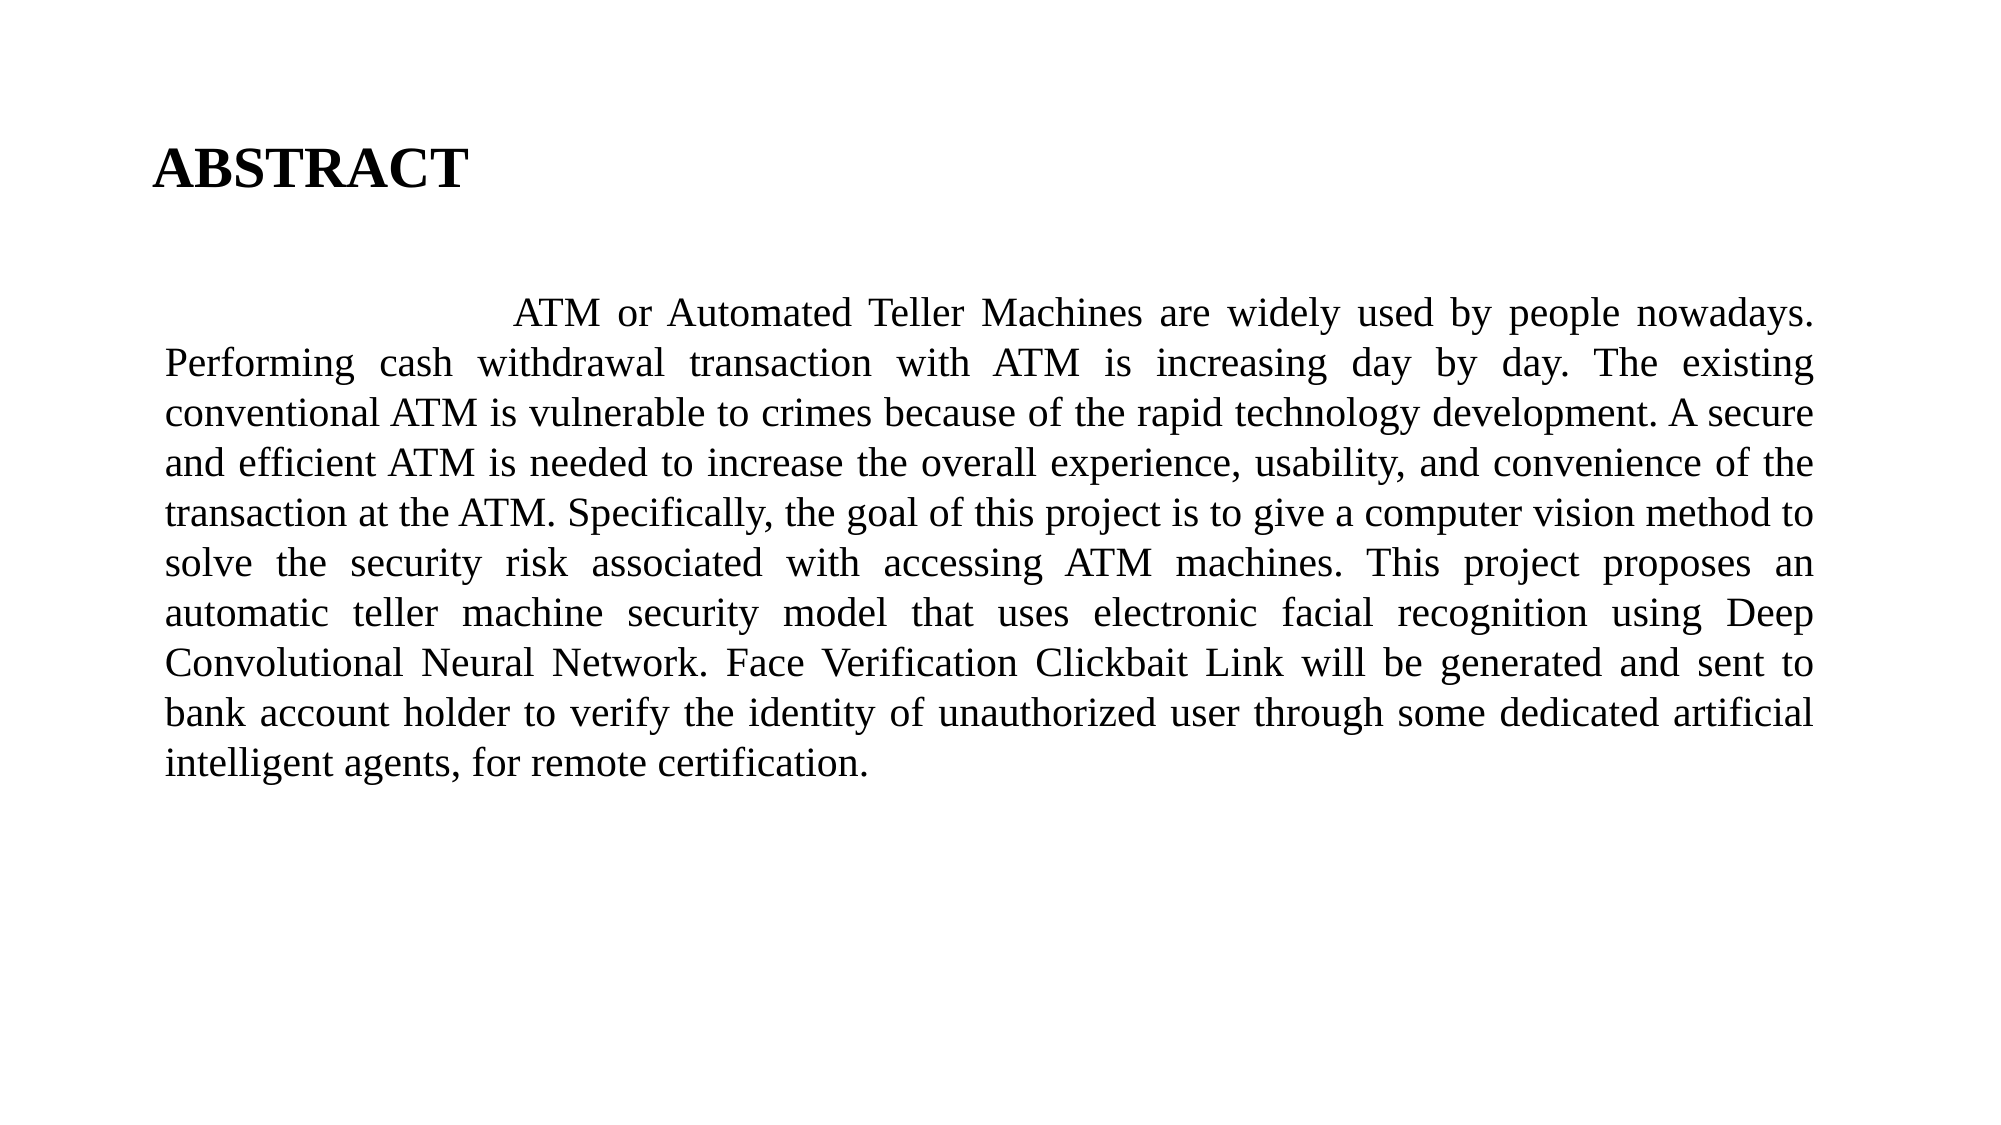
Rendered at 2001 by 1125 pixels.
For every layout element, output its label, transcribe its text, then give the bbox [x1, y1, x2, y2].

title ABSTRACT [137, 59, 1863, 278]
text_box ATM or Automated Teller Machines are widely used by people nowadays. Performing cash withdrawal transaction with ATM is increasing day by day. The existing conventional ATM is vulnerable to crimes because of the rapid technology development. A secure and efficient ATM is needed to increase the overall experience, usability, and convenience of the transaction at the ATM. Specifically, the goal of this project is to give a computer vision method to solve the security risk associated with accessing ATM machines. This project proposes an automatic teller machine security model that uses electronic facial recognition using Deep Convolutional Neural Network. Face Verification Clickbait Link will be generated and sent to bank account holder to verify the identity of unauthorized user through some dedicated artificial intelligent agents, for remote certification. [150, 277, 1831, 1043]
